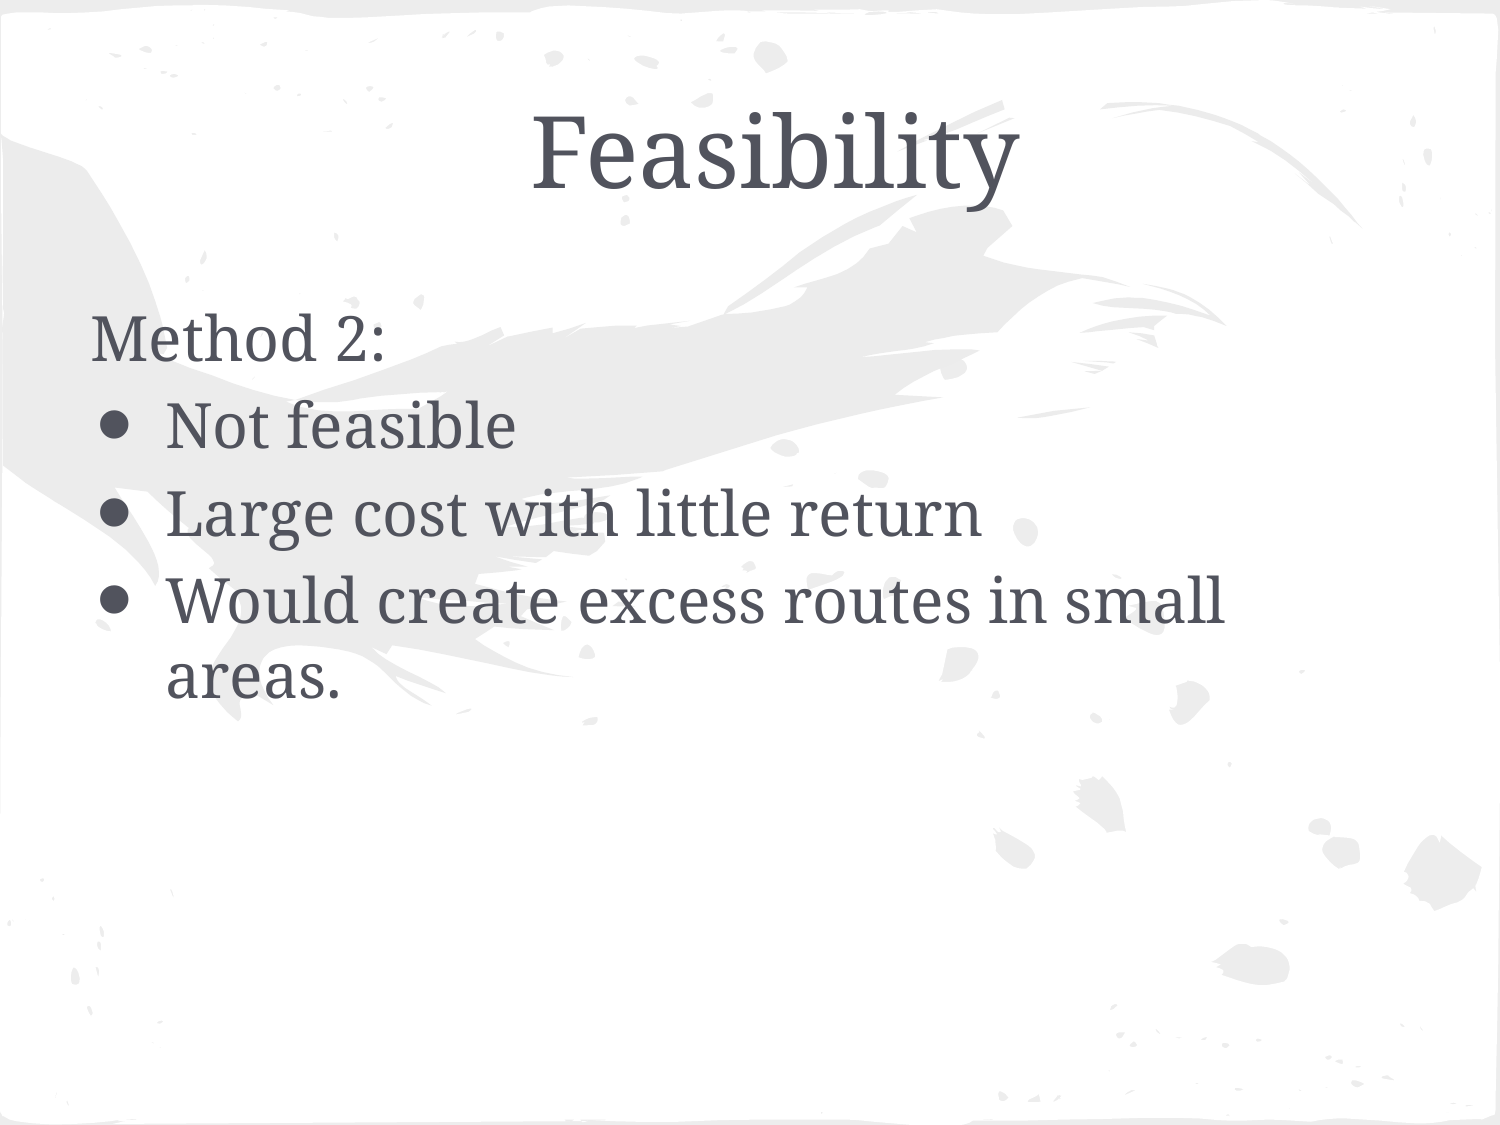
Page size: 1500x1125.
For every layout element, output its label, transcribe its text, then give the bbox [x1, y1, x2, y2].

list Method 2: Not feasible Large cost with little return Would create excess routes in small areas. [75, 283, 1425, 952]
title Feasibility [75, 39, 1425, 258]
